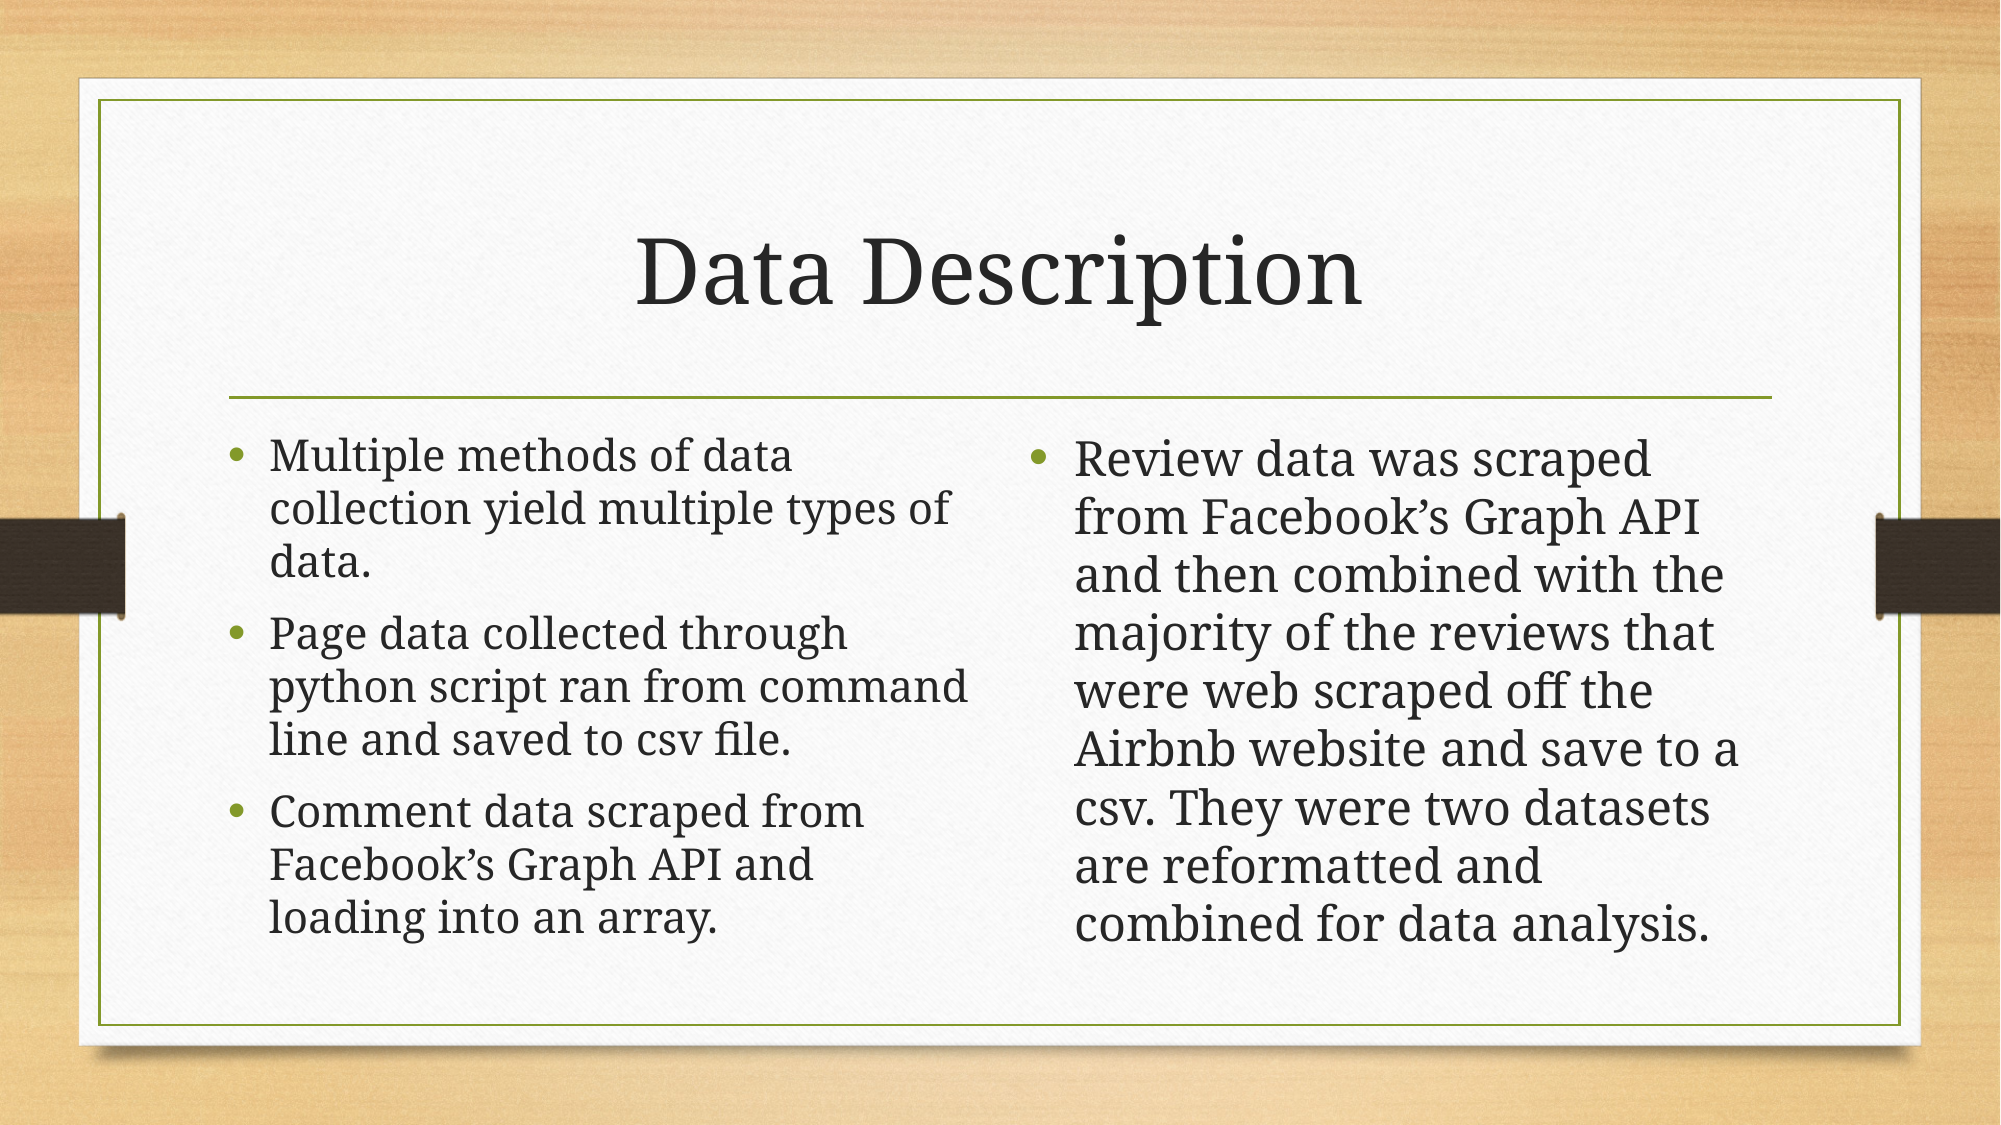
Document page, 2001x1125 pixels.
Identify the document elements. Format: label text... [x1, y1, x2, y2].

list Multiple methods of data collection yield multiple types of data. Page data collected through python script ran from command line and saved to csv file. Comment data scraped from Facebook’s Graph API and loading into an array. [213, 420, 987, 963]
picture [0, 0, 2001, 1125]
list Review data was scraped from Facebook’s Graph API and then combined with the majority of the reviews that were web scraped off the Airbnb website and save to a csv. They were two datasets are reformatted and combined for data analysis. [1013, 420, 1788, 963]
title Data Description [212, 161, 1788, 375]
